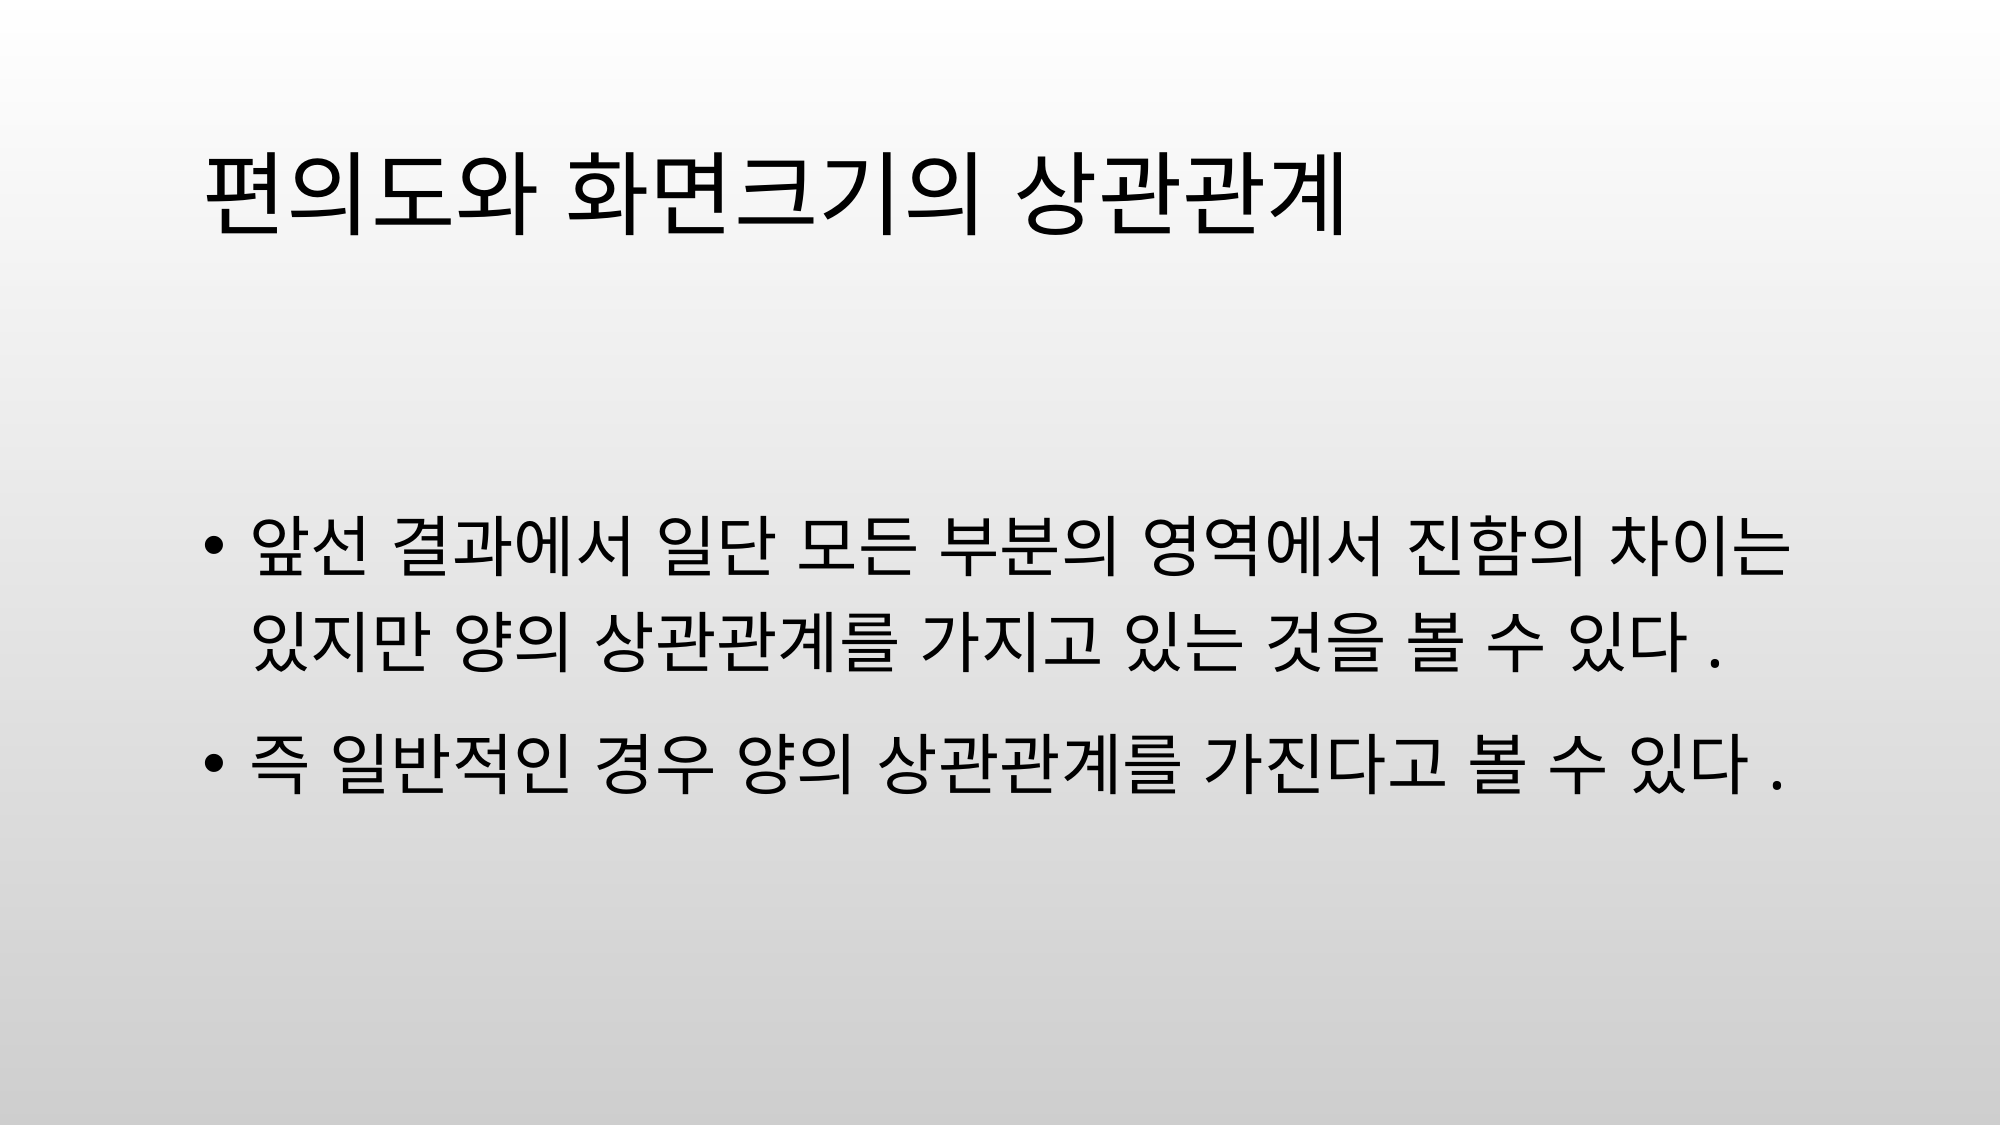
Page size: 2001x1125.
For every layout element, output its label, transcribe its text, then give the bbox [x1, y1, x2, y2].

list 앞선 결과에서 일단 모든 부분의 영역에서 진함의 차이는 있지만 양의 상관관계를 가지고 있는 것을 볼 수 있다. 즉 일반적인 경우 양의 상관관계를 가진다고 볼 수 있다. [187, 340, 1813, 950]
title 편의도와 화면크기의 상관관계 [187, 99, 1813, 285]
